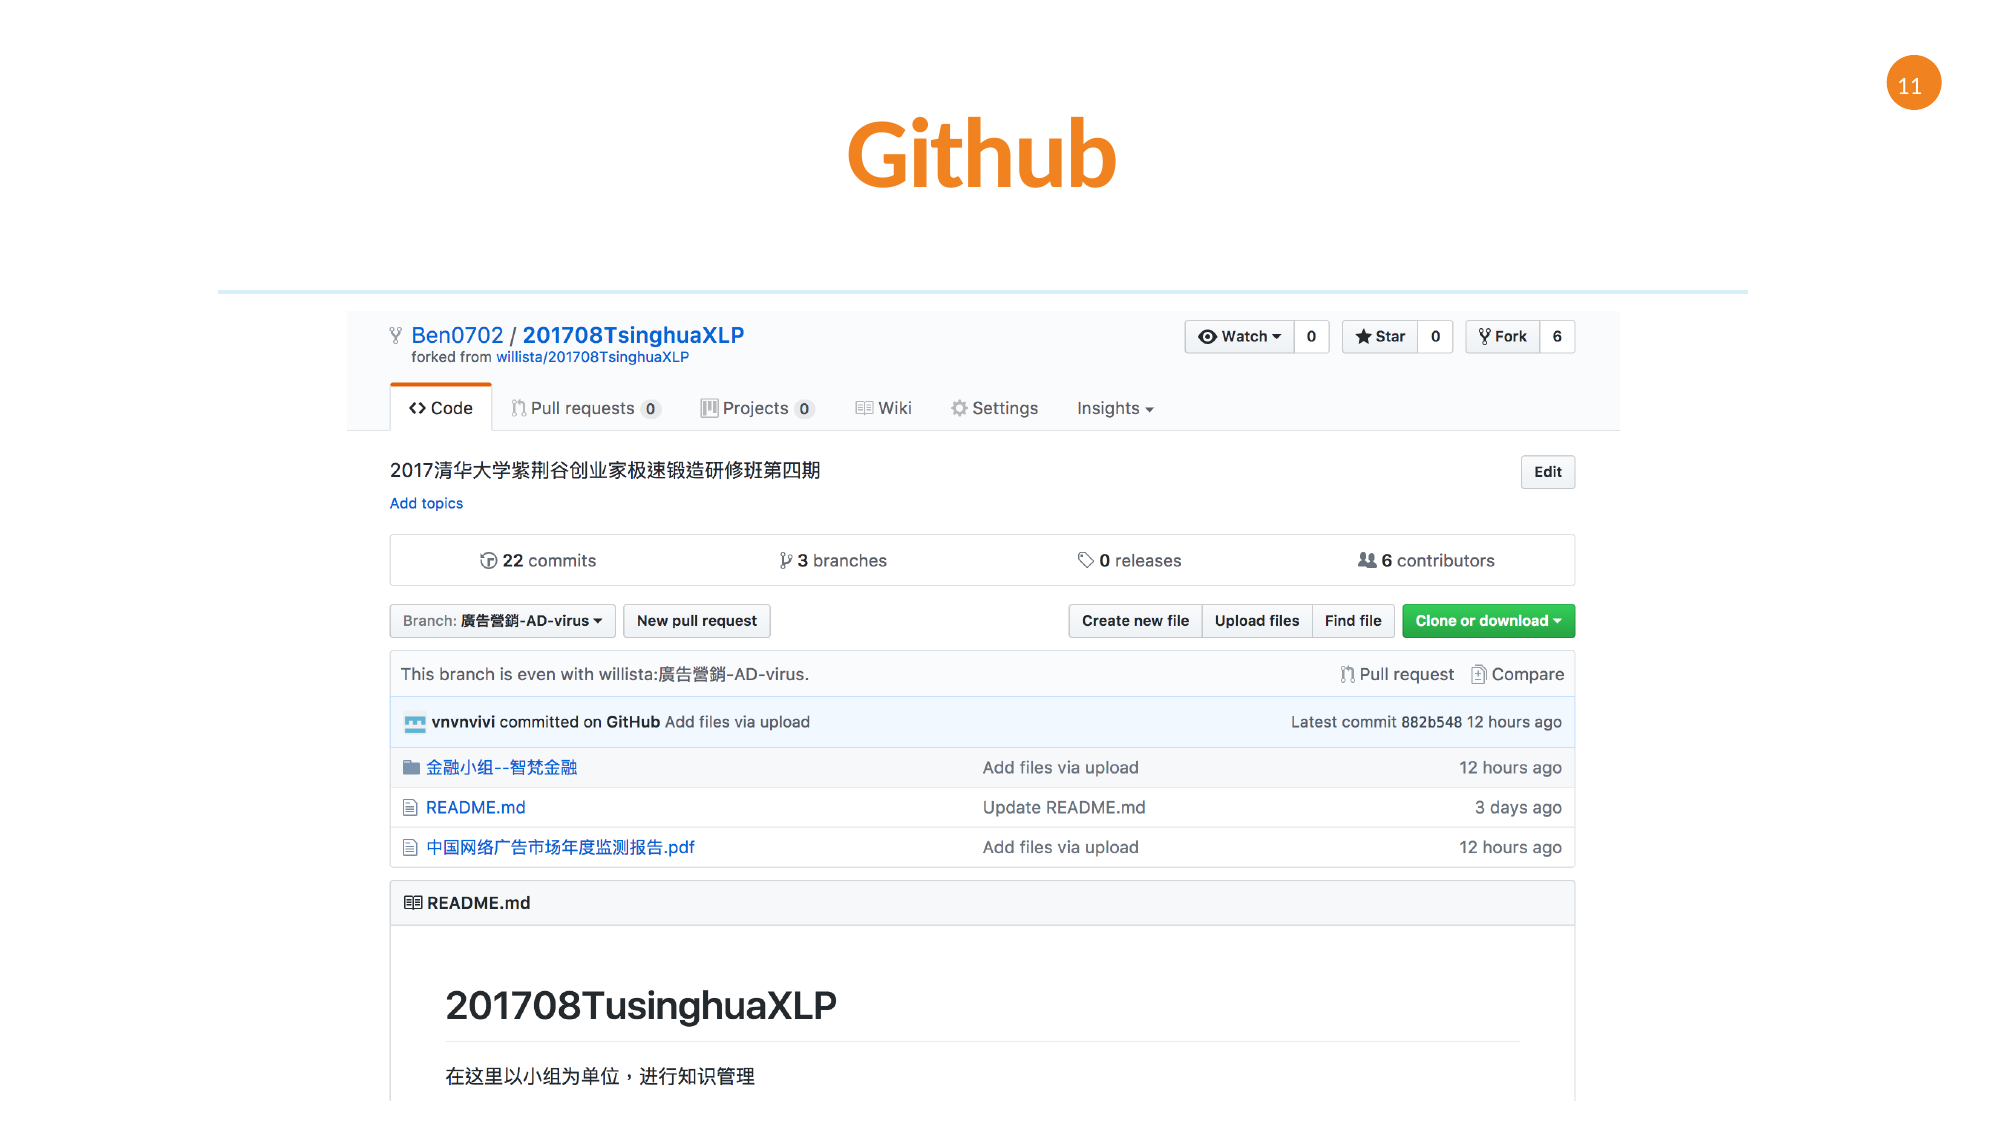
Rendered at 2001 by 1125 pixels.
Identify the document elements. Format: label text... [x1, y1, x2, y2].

text_box Github [507, 79, 1459, 215]
slide_number 11 [1487, 54, 1938, 114]
picture [347, 311, 1620, 1101]
